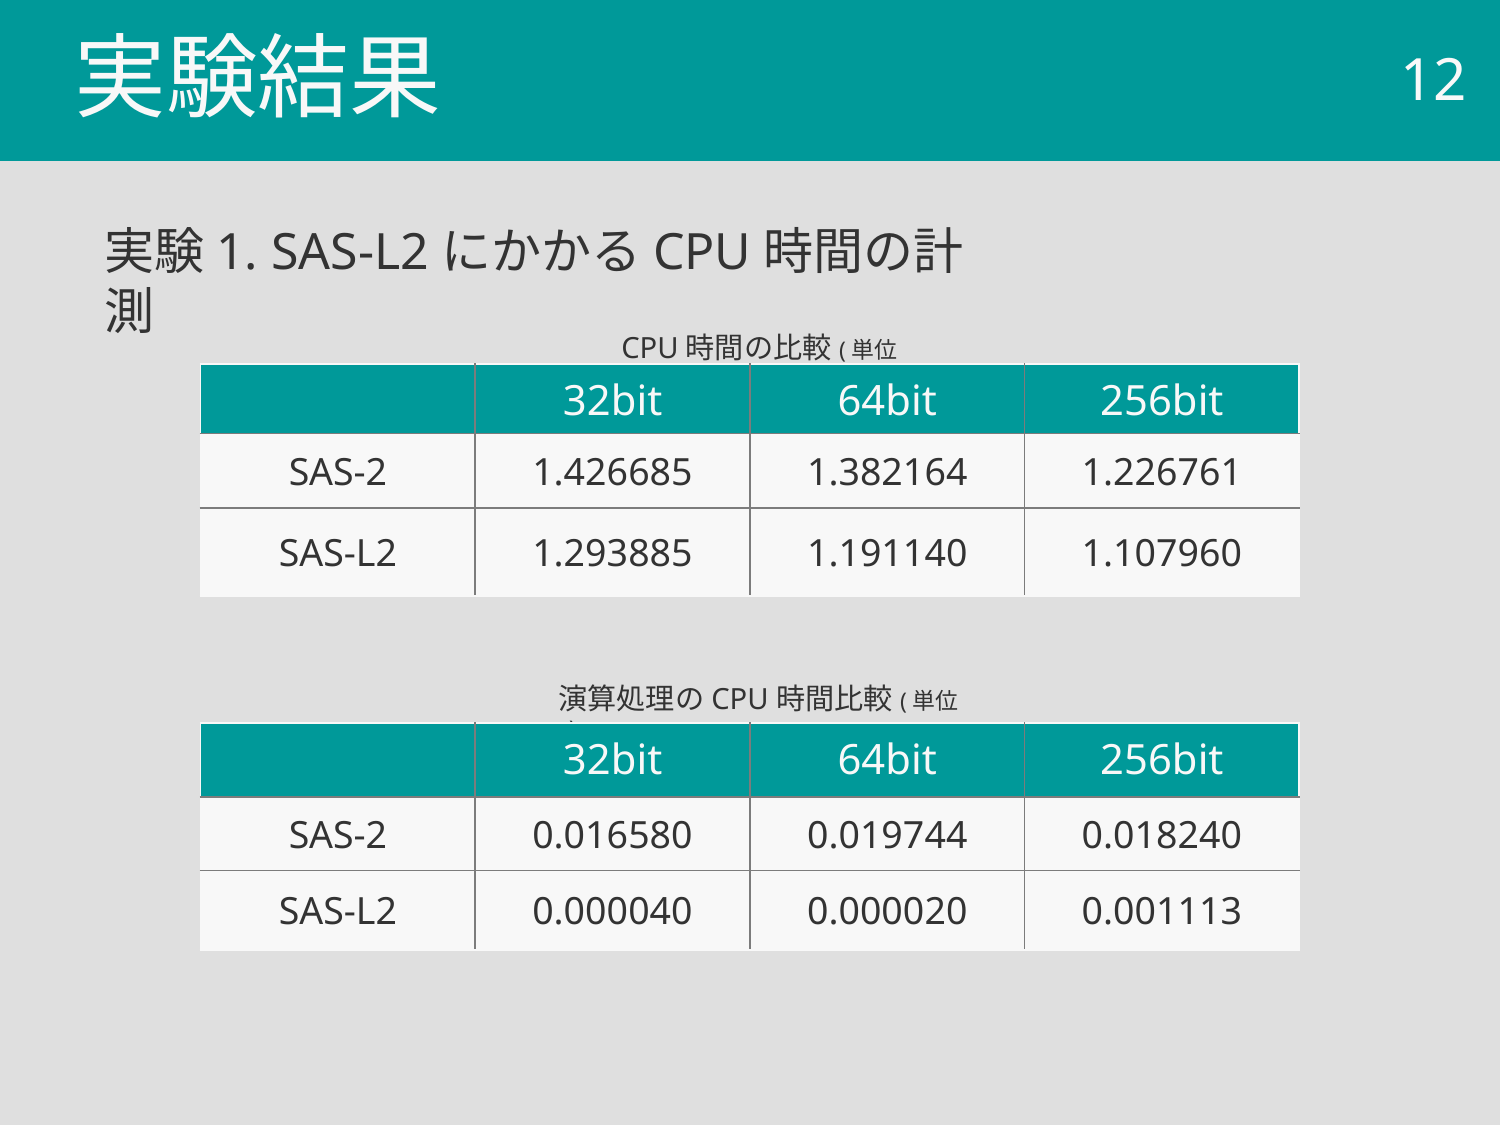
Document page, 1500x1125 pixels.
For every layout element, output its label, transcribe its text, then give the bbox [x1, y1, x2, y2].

table_cell 1.107960 [1025, 509, 1298, 595]
table_cell 0.000040 [476, 871, 749, 949]
text_box 演算処理のCPU時間比較(単位s) [543, 672, 994, 722]
table_cell 0.018240 [1025, 798, 1298, 870]
table_header [201, 724, 474, 796]
table_cell 0.001113 [1025, 871, 1298, 949]
table_cell 1.426685 [476, 434, 749, 507]
slide_number 11 [1144, 51, 1482, 112]
table_cell 0.000020 [751, 871, 1024, 949]
table_cell 1.382164 [751, 434, 1024, 507]
table_header 256bit [1025, 365, 1298, 433]
table_header 64bit [751, 724, 1024, 796]
text_box CPU時間の比較(単位s) [606, 347, 931, 363]
table_header 64bit [751, 365, 1024, 433]
table_header [201, 365, 474, 433]
table_cell SAS-2 [201, 798, 474, 870]
text_box 実験1. SAS-L2にかかるCPU時間の計測 [89, 211, 988, 347]
table_cell 1.226761 [1025, 434, 1298, 507]
table_cell SAS-2 [201, 434, 474, 507]
table_cell 0.016580 [476, 798, 749, 870]
table_cell 1.191140 [751, 509, 1024, 595]
table_cell SAS-L2 [201, 509, 474, 595]
title 実験結果 [0, 0, 1500, 161]
table_header 256bit [1025, 724, 1298, 796]
table_header 32bit [476, 724, 749, 796]
table_header 32bit [476, 365, 749, 433]
table_cell SAS-L2 [201, 871, 474, 949]
table_cell 0.019744 [751, 798, 1024, 870]
table_cell 1.293885 [476, 509, 749, 595]
